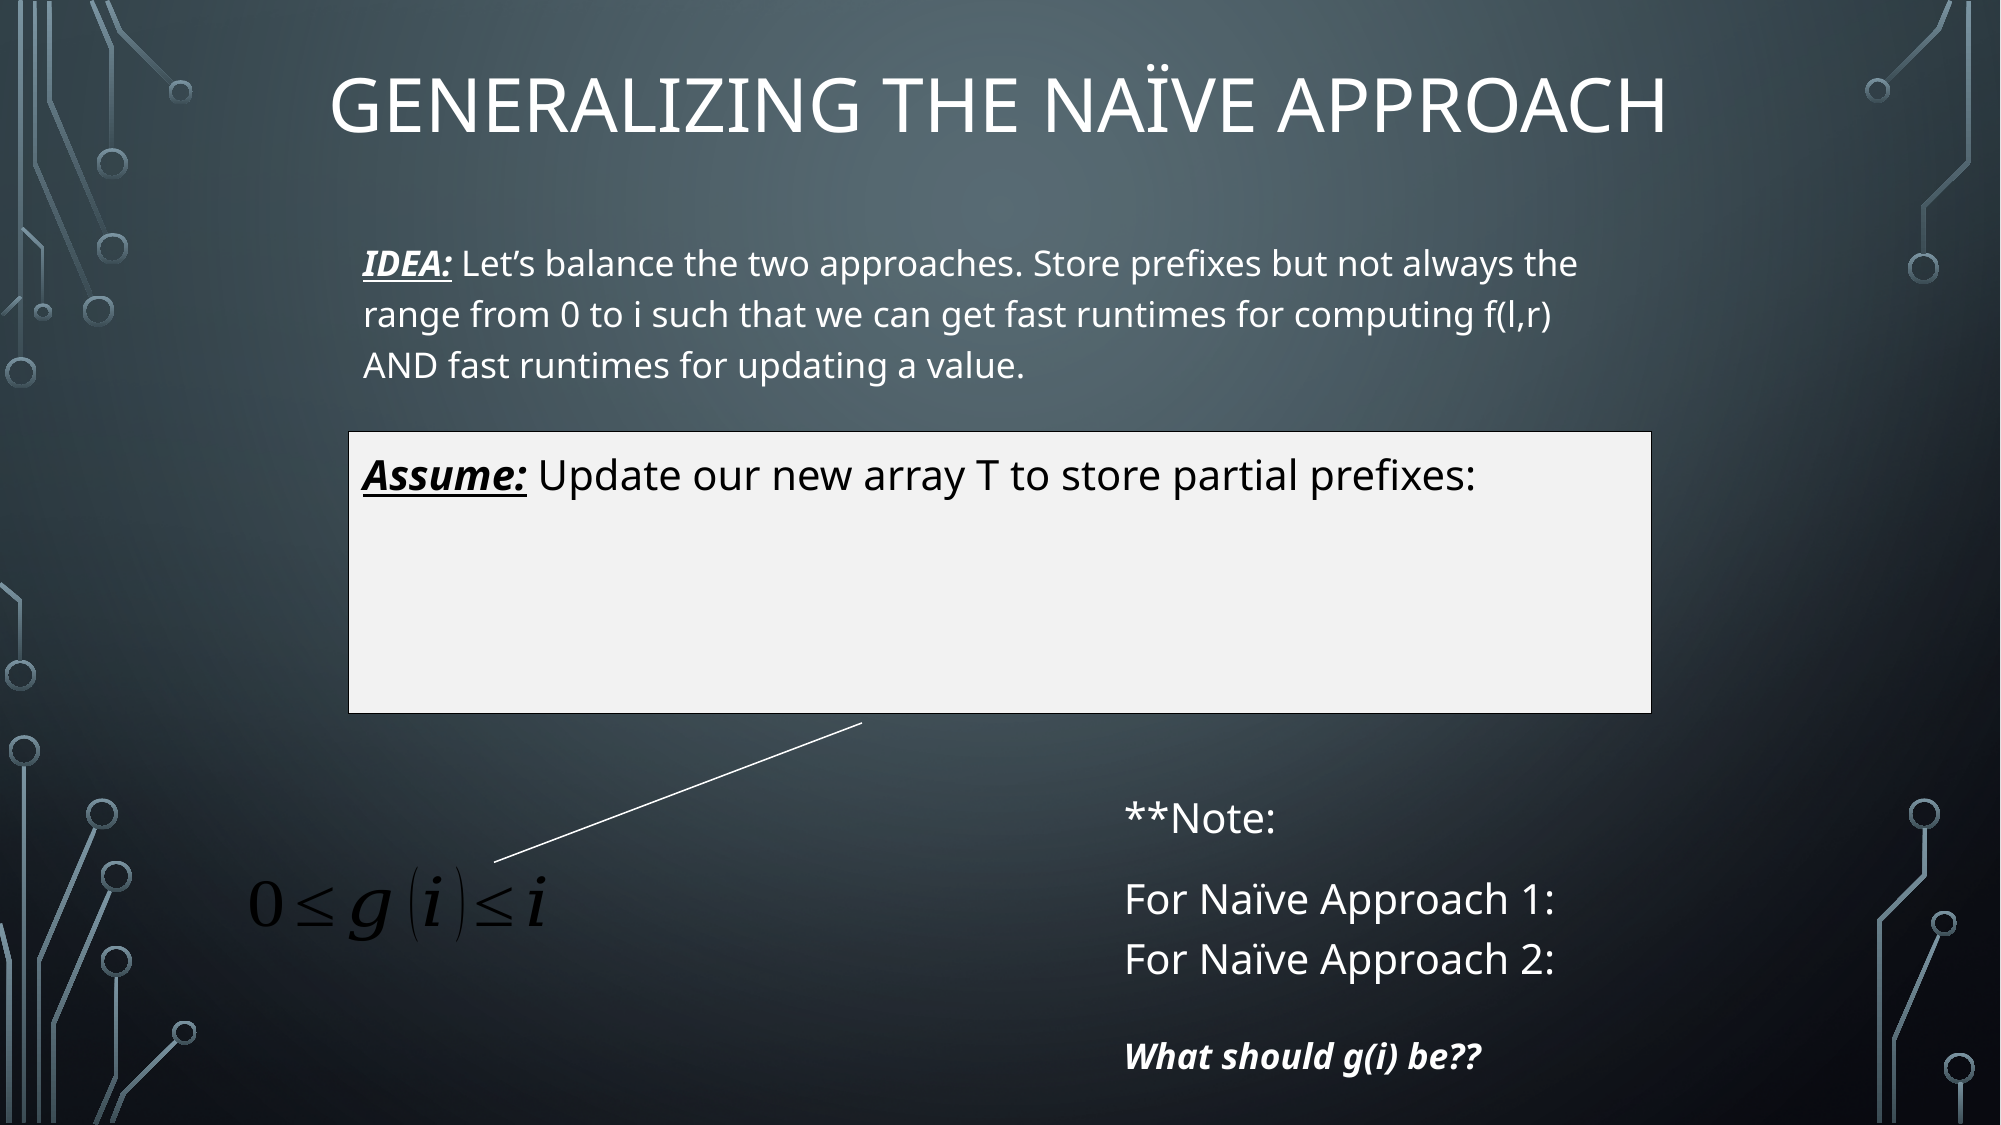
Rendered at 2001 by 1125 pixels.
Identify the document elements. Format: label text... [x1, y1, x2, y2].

title Generalizing the Naïve Approach [187, 37, 1813, 179]
text_box IDEA: Let’s balance the two approaches. Store prefixes but not always the range from 0 to i such that we can get fast runtimes for computing f(l,r) AND fast runtimes for updating a value. [348, 225, 1652, 394]
text_box What should g(i) be?? [1108, 1017, 1505, 1095]
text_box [493, 722, 863, 863]
